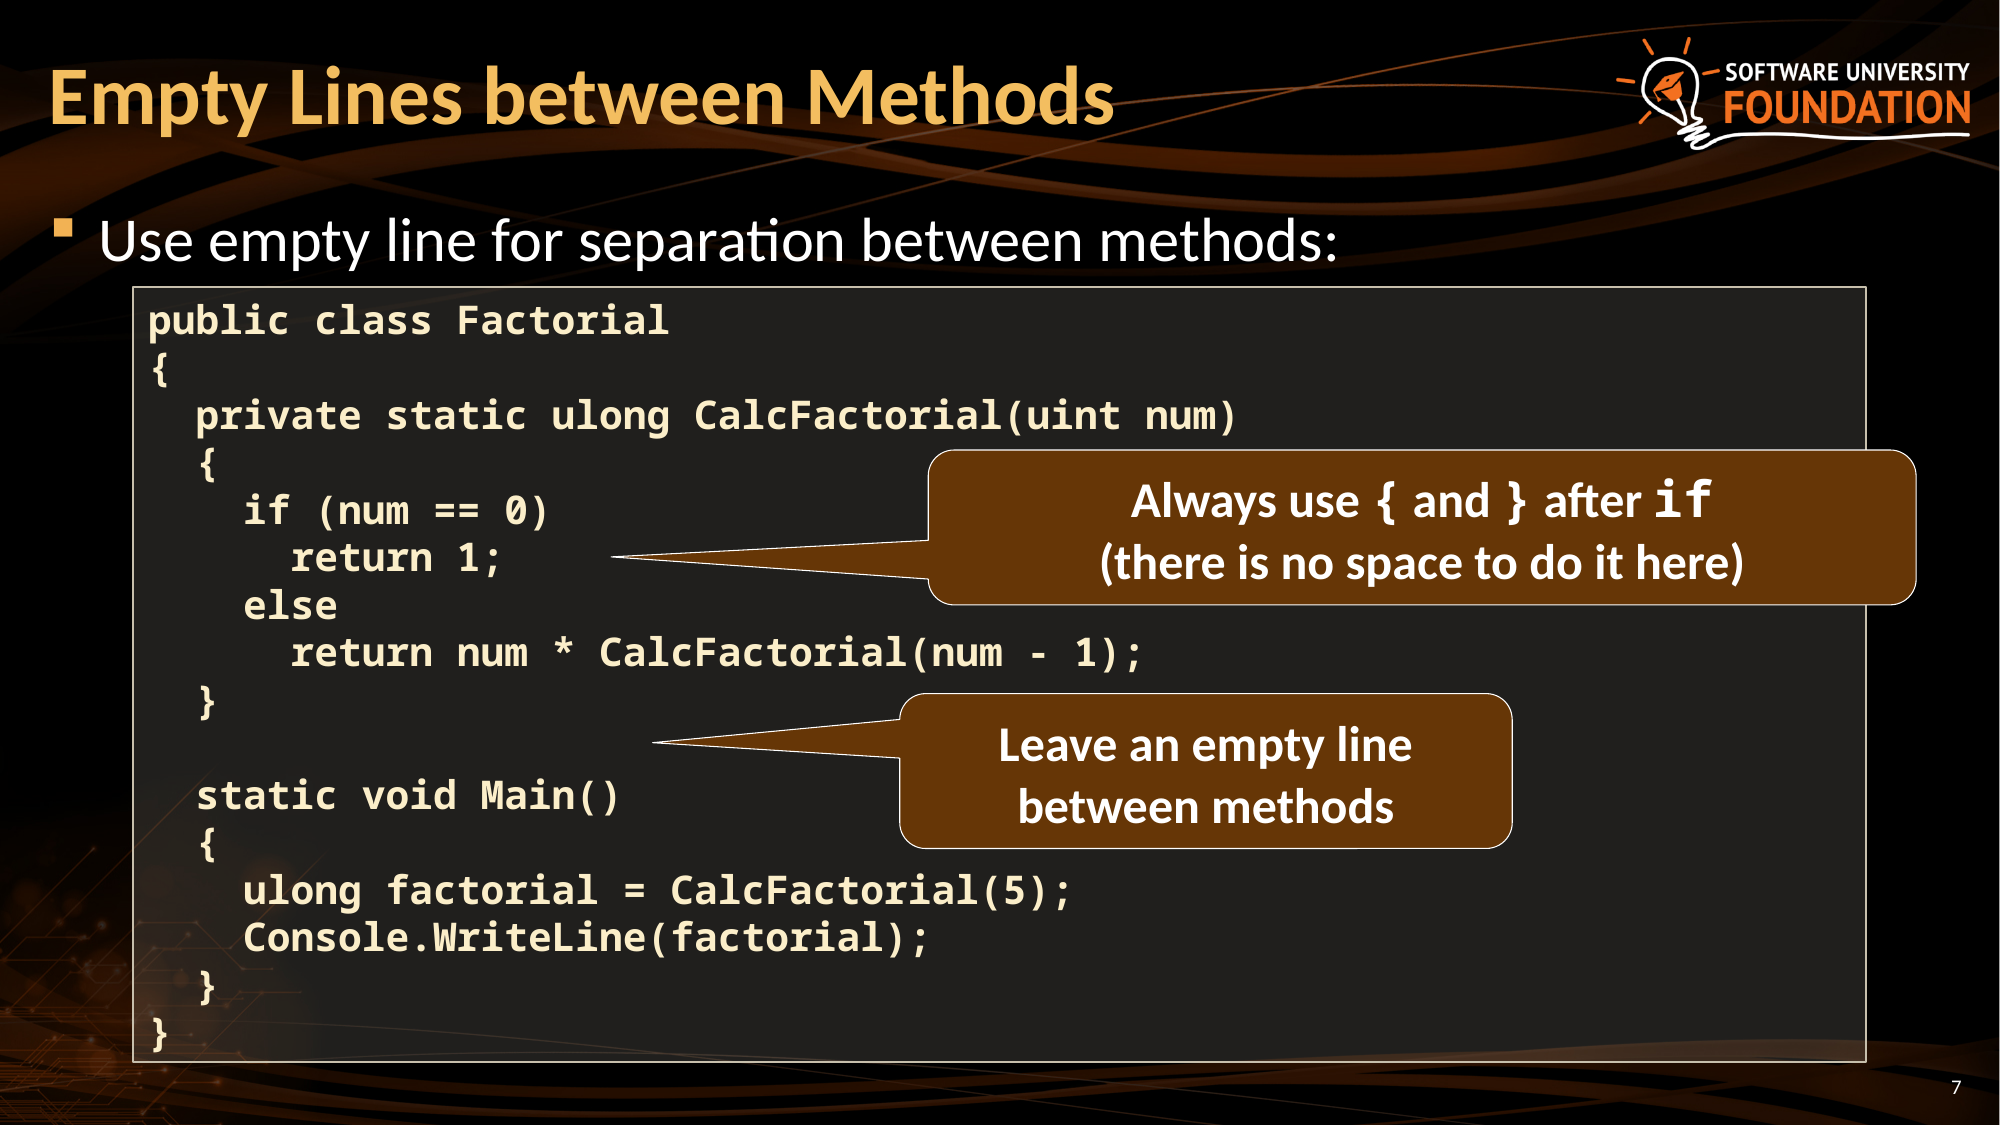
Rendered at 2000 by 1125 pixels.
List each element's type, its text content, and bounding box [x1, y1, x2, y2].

picture [0, 0, 2000, 1125]
text_box Always use { and } after if (there is no space to do it here) [611, 450, 1917, 605]
text_box Leave an empty line between methods [652, 693, 1513, 849]
list Use empty line for separation between methods: [31, 188, 1968, 1103]
text_box public class Factorial { private static ulong CalcFactorial(uint num) { if (num == 0) return 1; else return num * CalcFactorial(num - 1); } static void Main() { ulong factorial = CalcFactorial(5); Console.WriteLine(factorial); } } [133, 287, 1867, 1062]
title Empty Lines between Methods [30, 6, 1602, 189]
